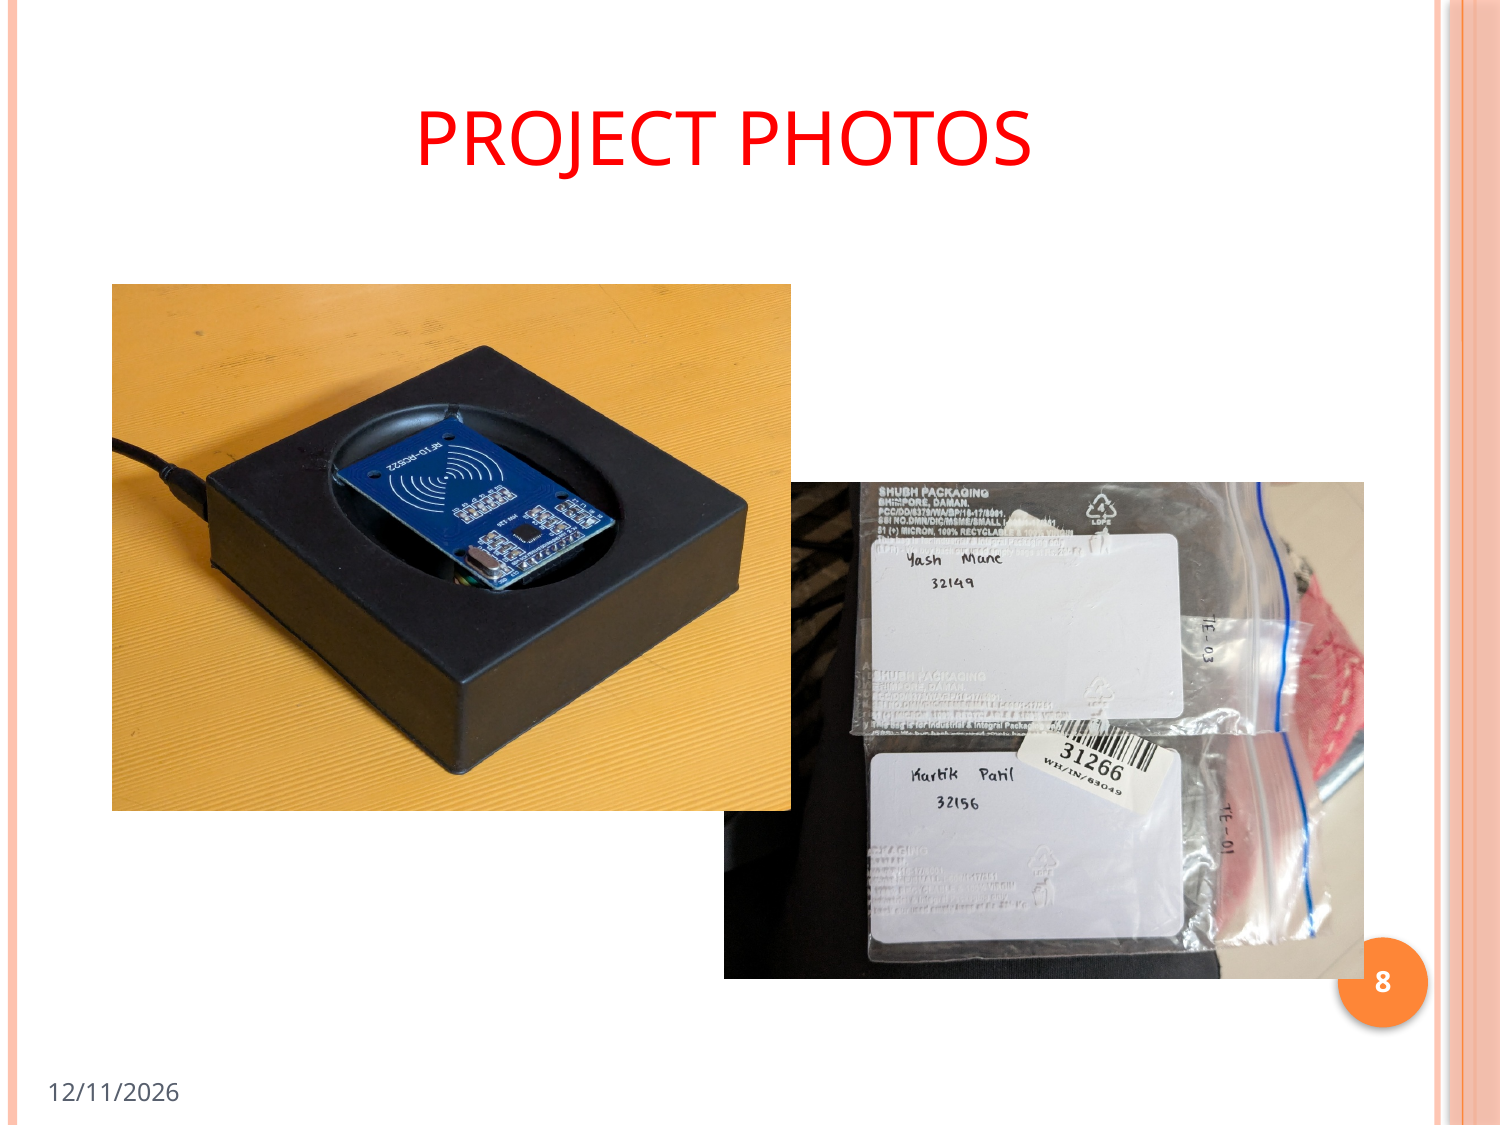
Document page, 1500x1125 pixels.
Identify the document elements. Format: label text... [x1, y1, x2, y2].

title Project photos [112, 50, 1338, 188]
slide_number 8 [1333, 940, 1434, 1027]
picture [111, 284, 1365, 980]
text_box 15-4-25 [29, 1061, 195, 1125]
